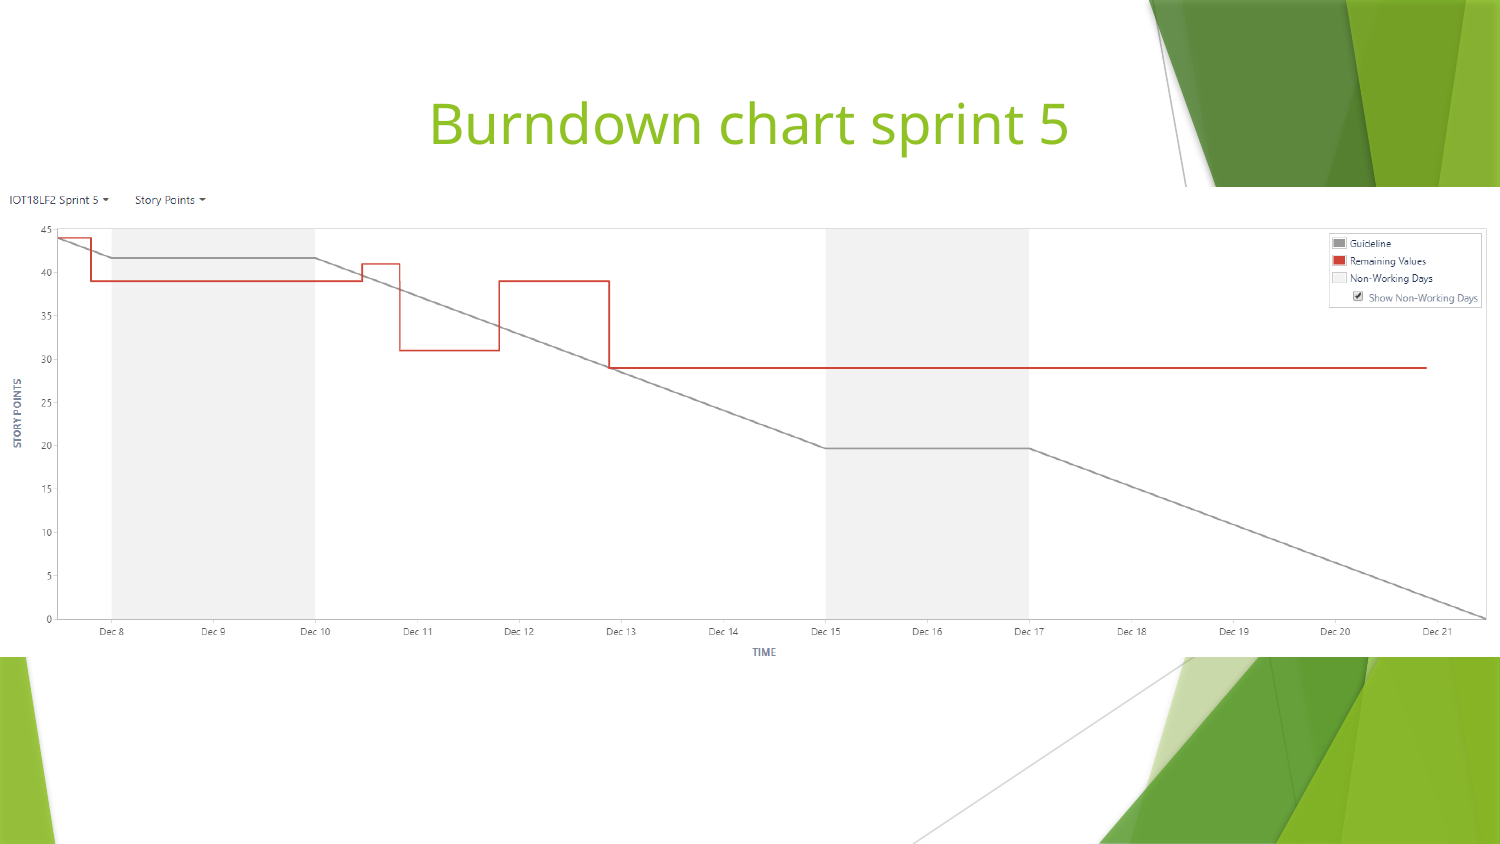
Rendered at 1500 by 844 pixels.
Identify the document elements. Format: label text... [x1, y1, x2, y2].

title Burndown chart sprint 5 [51, 72, 1449, 167]
picture [0, 186, 1500, 657]
